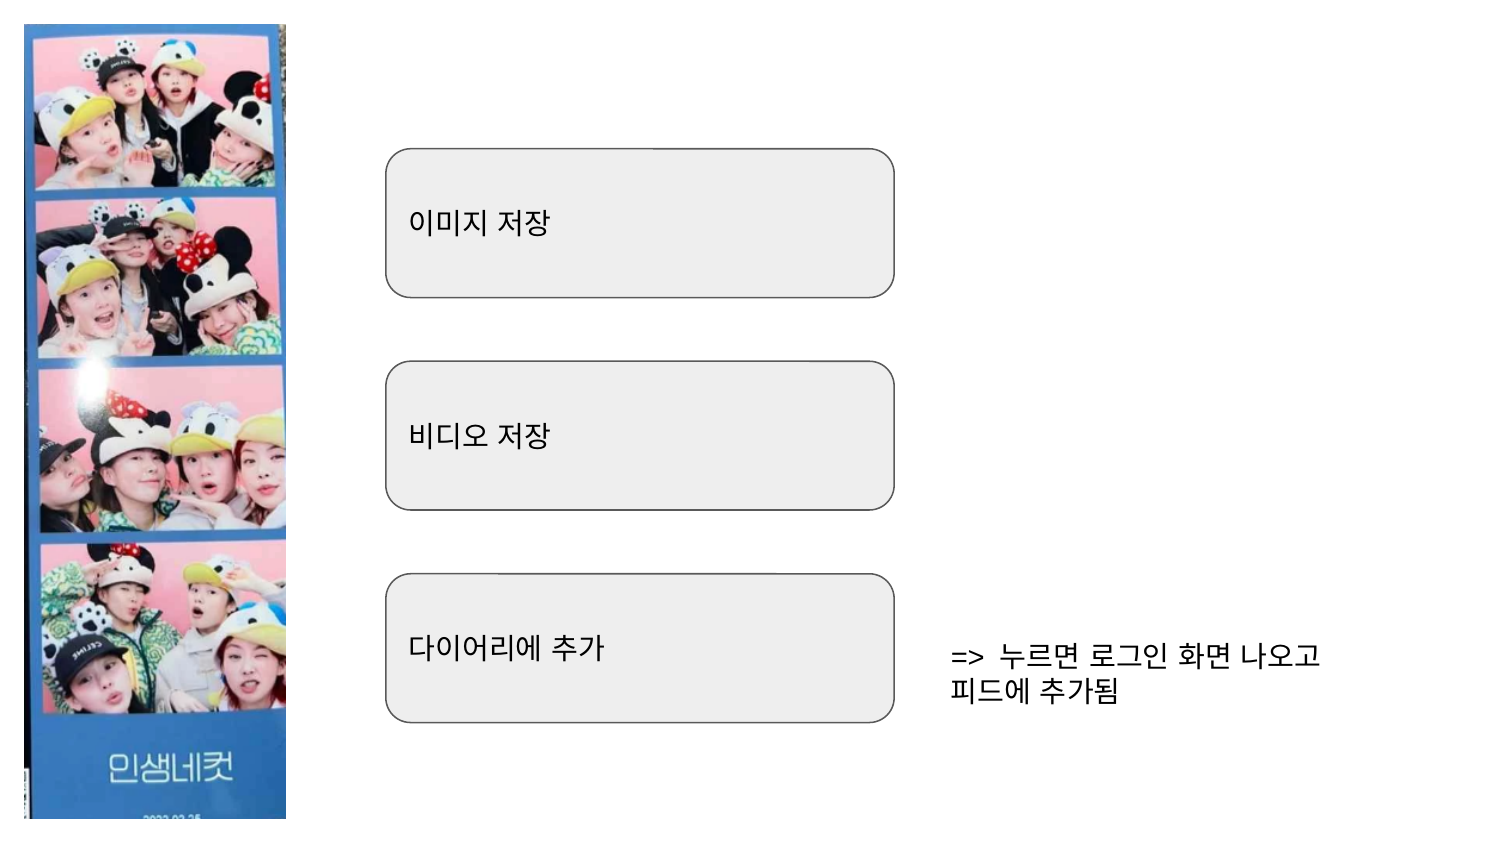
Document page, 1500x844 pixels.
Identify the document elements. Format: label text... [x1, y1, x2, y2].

text_box 비디오 저장 [385, 361, 895, 511]
text_box 다이어리에 추가 [385, 573, 895, 723]
text_box => 누르면 로그인 화면 나오고 피드에 추가됨 [935, 622, 1412, 723]
picture [24, 24, 286, 819]
text_box 이미지 저장 [385, 148, 895, 298]
